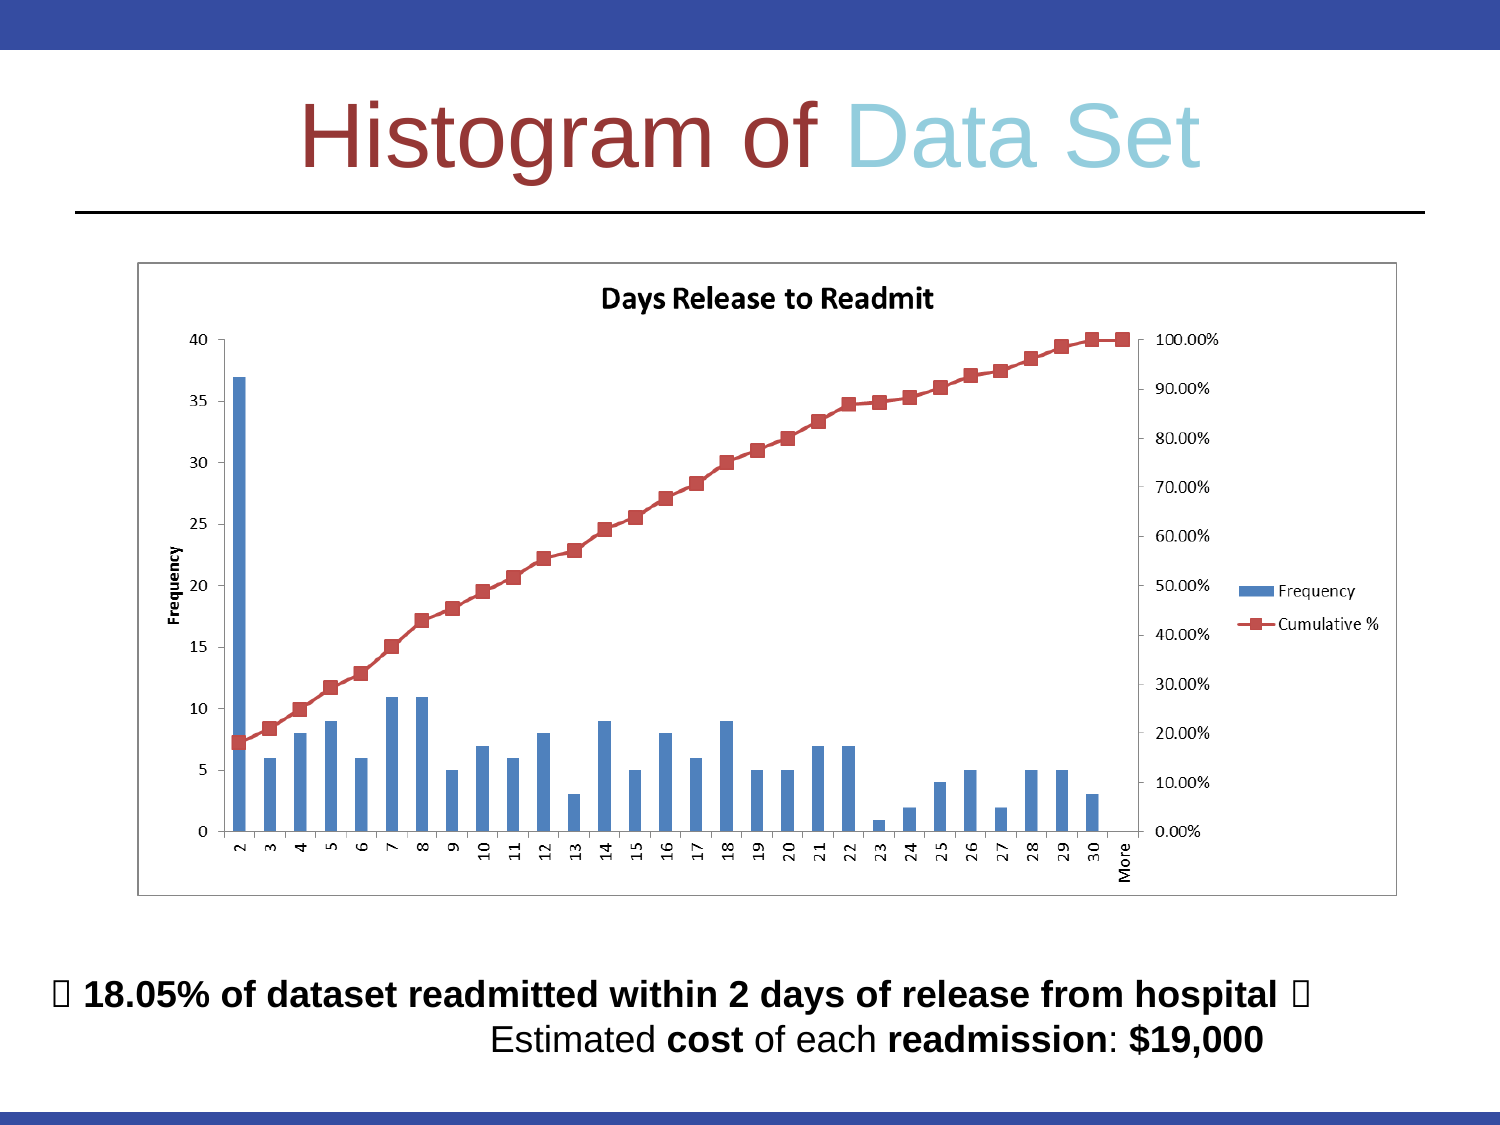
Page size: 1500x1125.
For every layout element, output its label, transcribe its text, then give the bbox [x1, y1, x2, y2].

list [137, 262, 1398, 896]
title Histogram of Data Set [75, 37, 1425, 225]
text_box  18.05% of dataset readmitted within 2 days of release from hospital  Estimated cost of each readmission: $19,000 [24, 962, 1475, 1068]
